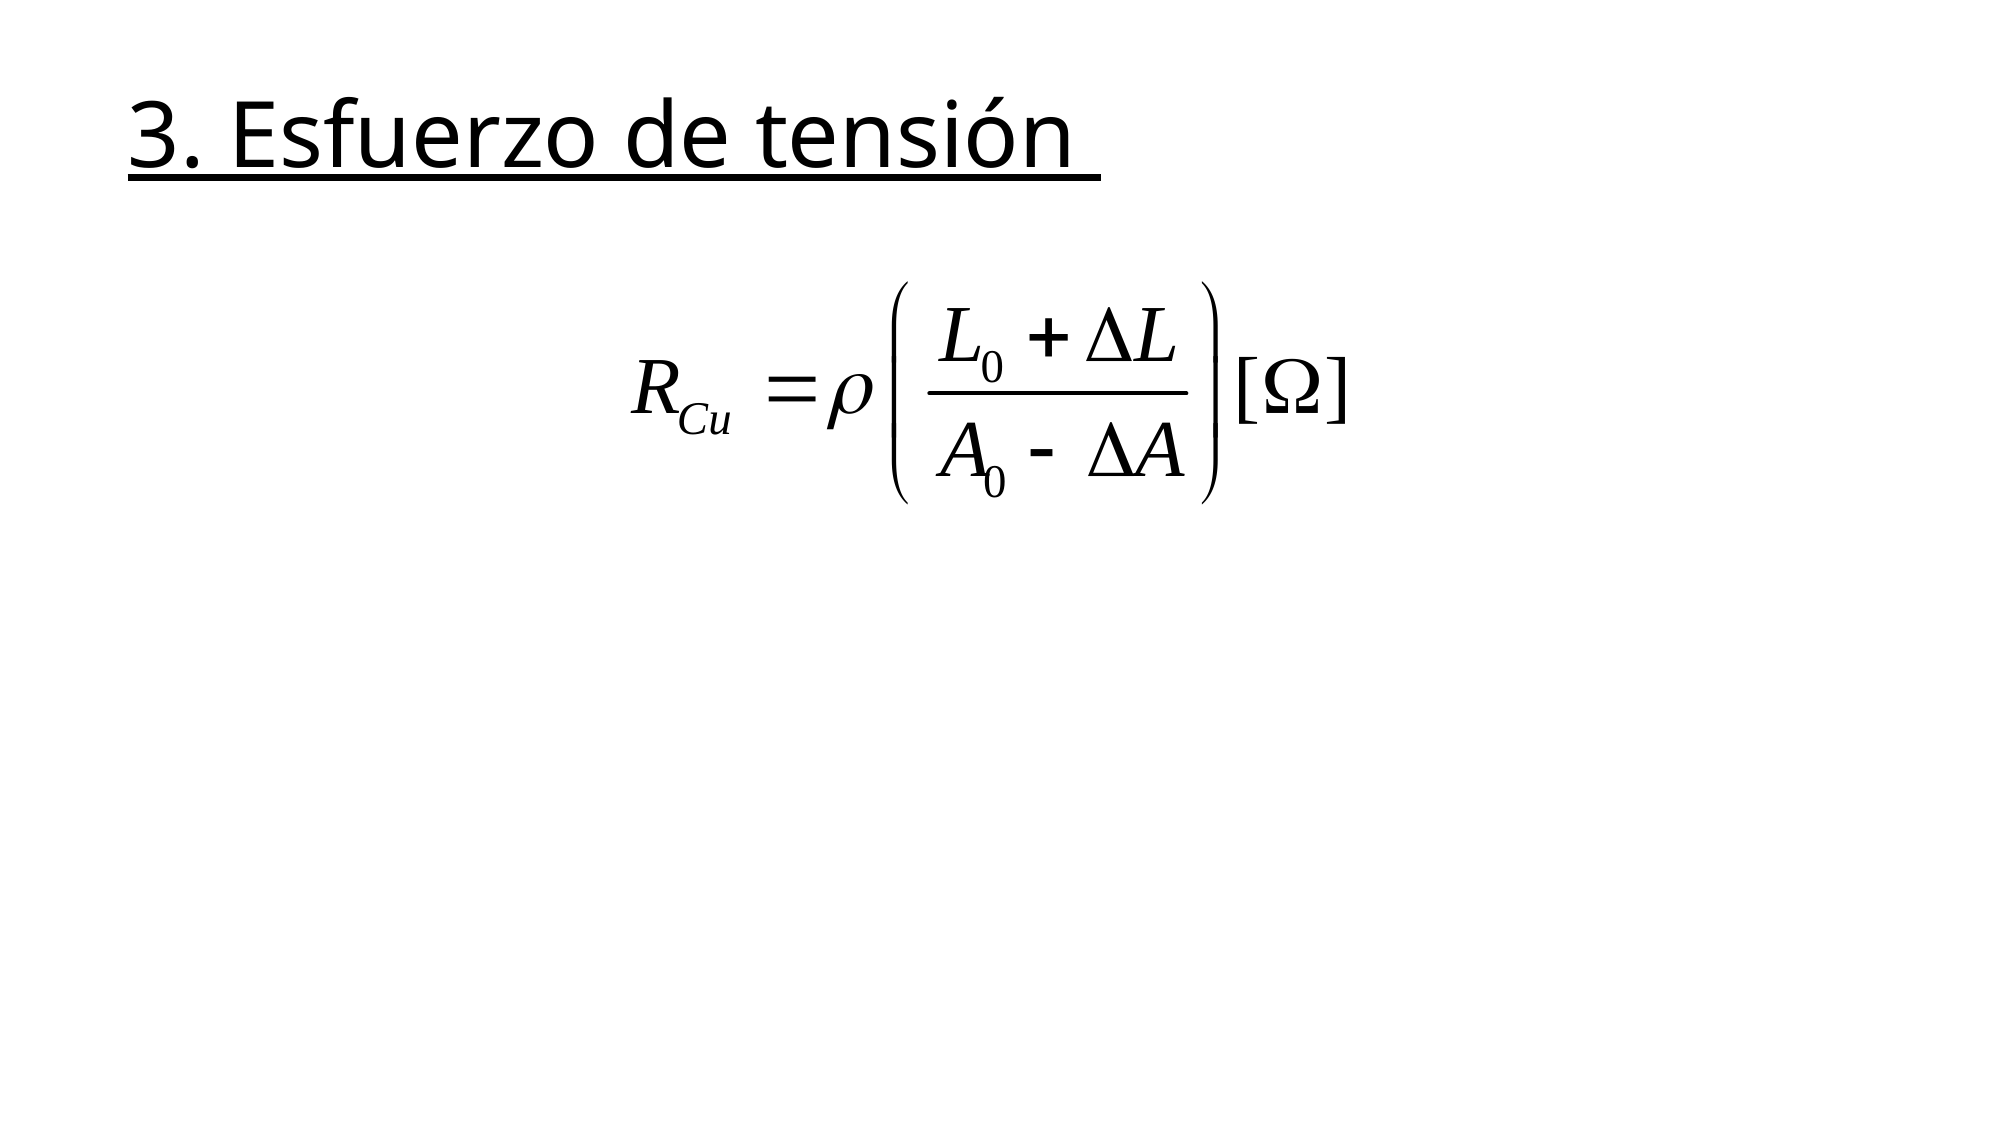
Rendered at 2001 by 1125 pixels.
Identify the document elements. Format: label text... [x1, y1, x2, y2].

title 3. Esfuerzo de tensión [112, 28, 1863, 247]
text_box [616, 265, 1359, 522]
